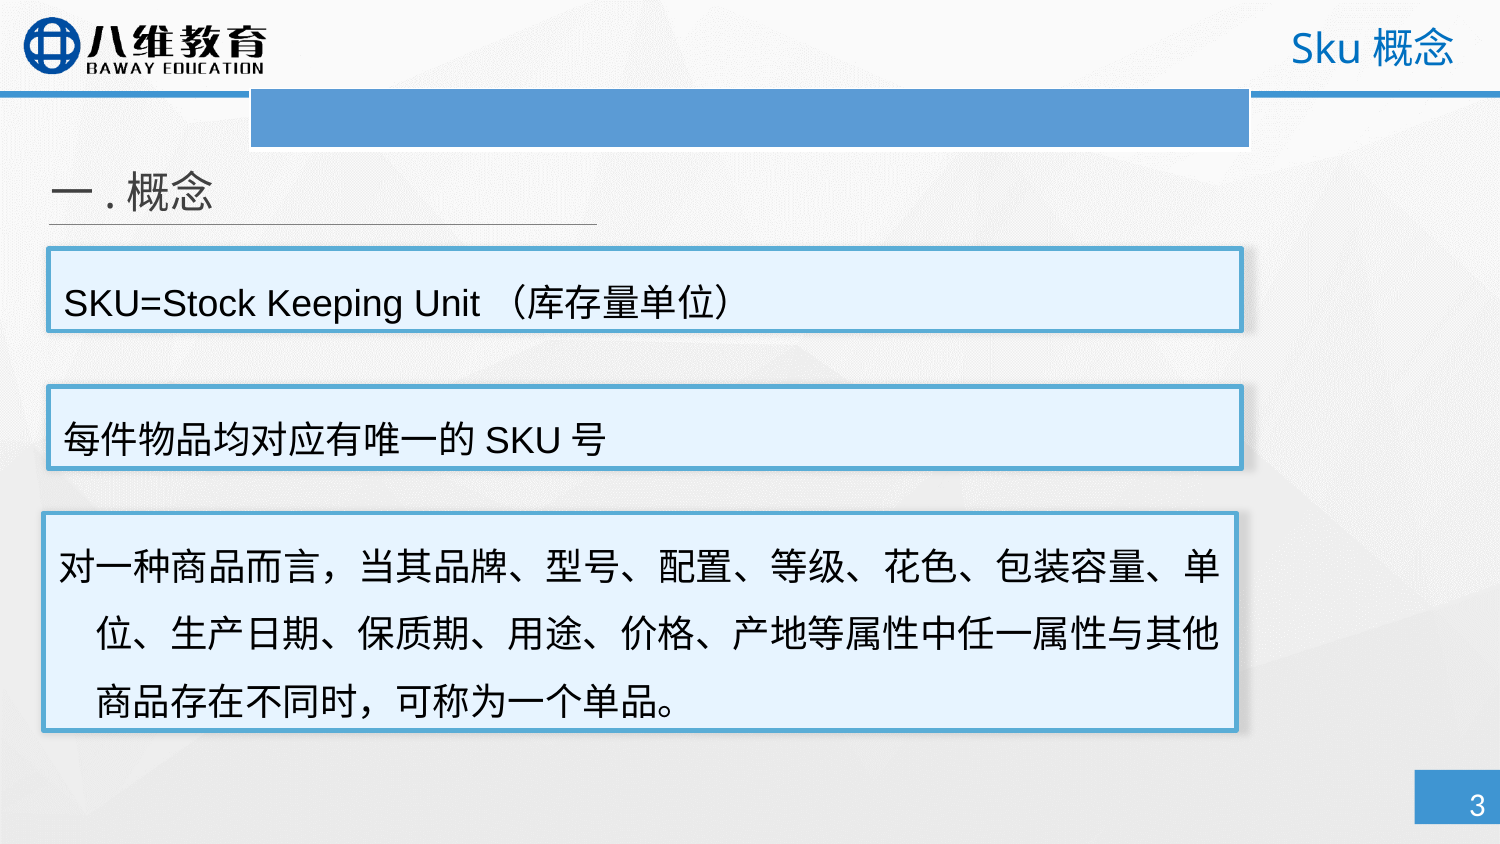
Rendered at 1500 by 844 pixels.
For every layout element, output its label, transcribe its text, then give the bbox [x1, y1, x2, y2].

text_box 一.概念 [35, 157, 563, 278]
picture [0, 98, 1500, 844]
text_box 对一种商品而言，当其品牌、型号、配置、等级、花色、包装容量、单位、生产日期、保质期、用途、价格、产地等属性中任一属性与其他商品存在不同时，可称为一个单品。 [43, 513, 1237, 731]
table_header [251, 89, 1249, 147]
title Sku概念 [360, 20, 1471, 82]
text_box SKU=Stock Keeping Unit（库存量单位） [48, 248, 1242, 331]
picture [0, 0, 1500, 91]
text_box 每件物品均对应有唯一的SKU号 [48, 386, 1242, 469]
